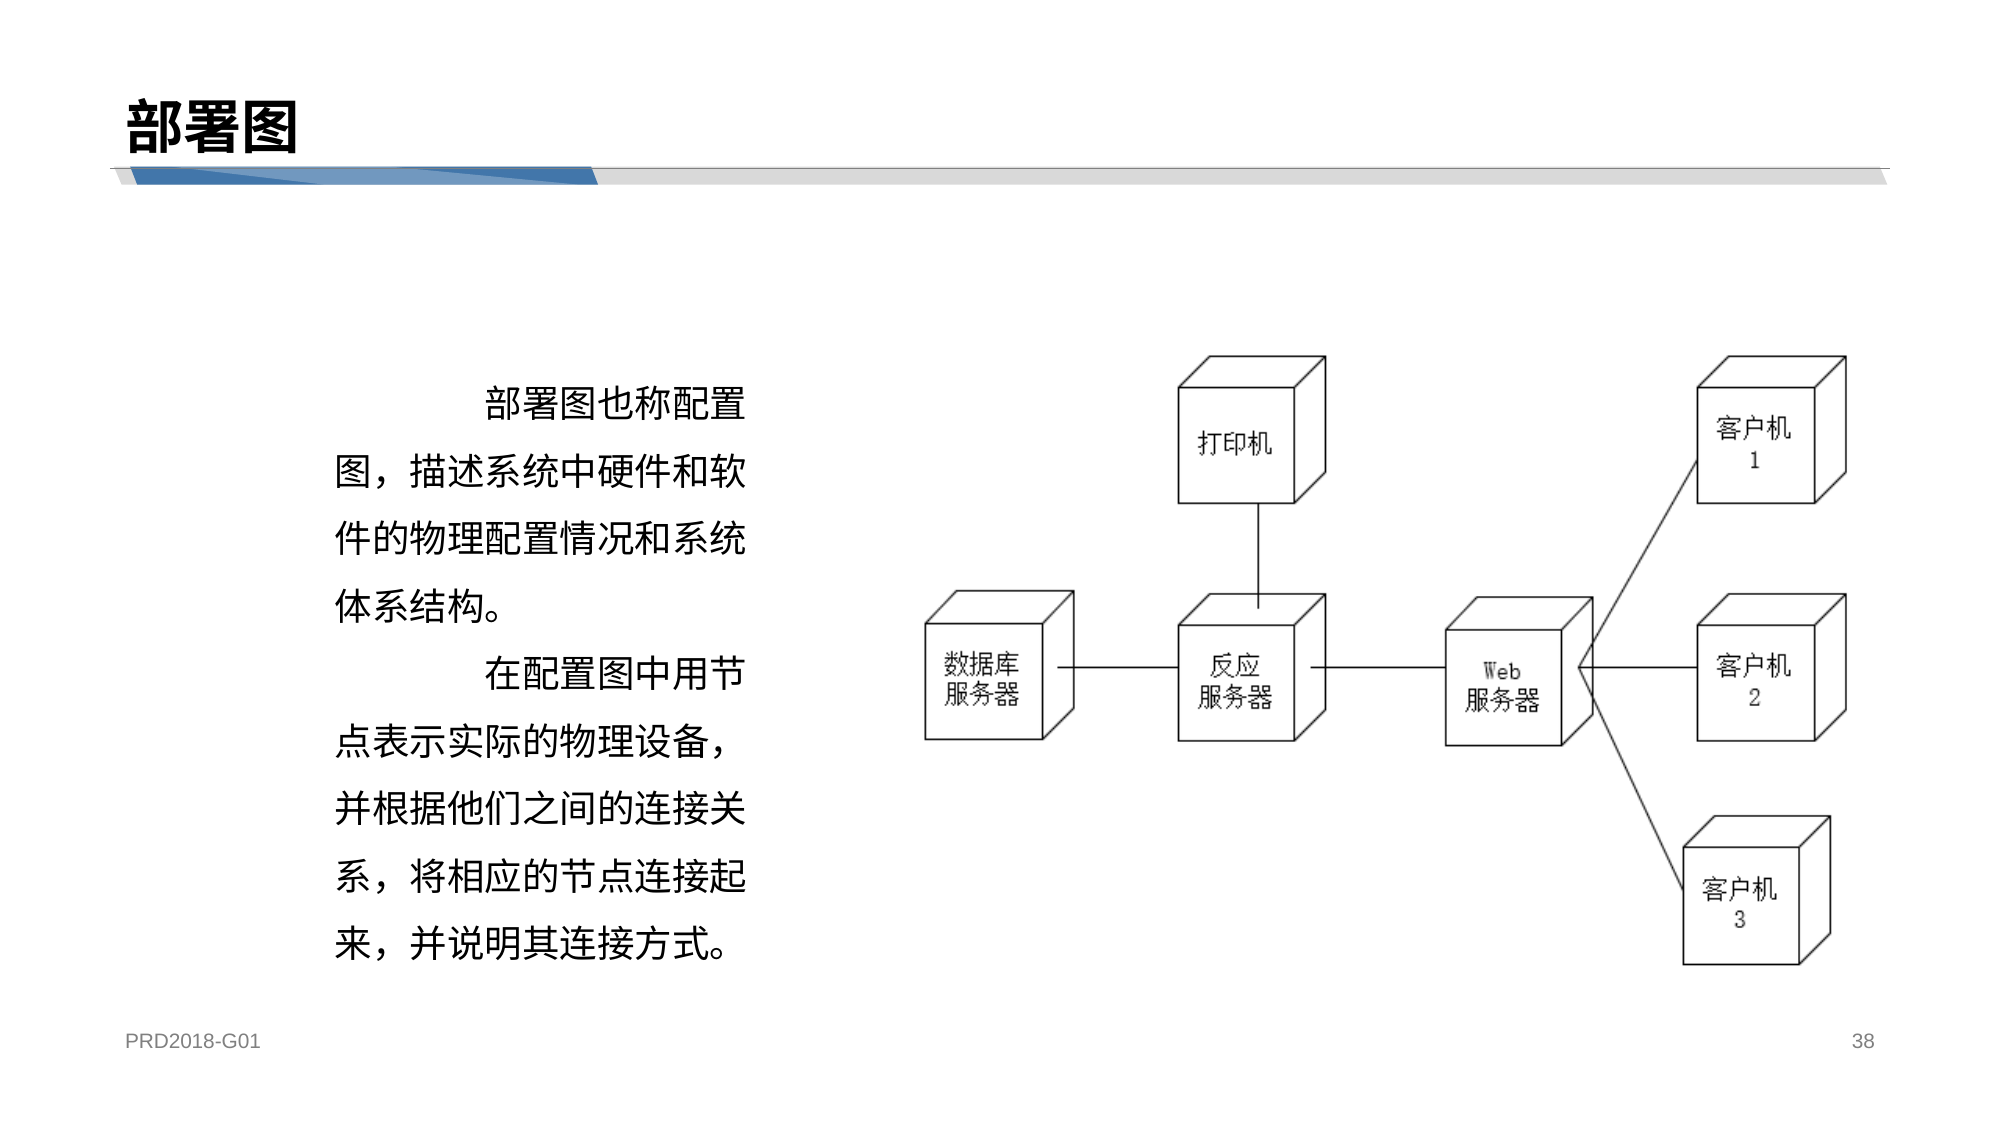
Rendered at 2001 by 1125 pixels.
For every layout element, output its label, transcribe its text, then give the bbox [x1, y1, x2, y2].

title 部署图 [109, 0, 1890, 169]
footer PRD2018-G01 [109, 1023, 790, 1058]
text_box 部署图也称配置图，描述系统中硬件和软件的物理配置情况和系统体系结构。 在配置图中用节点表示实际的物理设备，并根据他们之间的连接关系，将相应的节点连接起来，并说明其连接方式。 [319, 350, 774, 973]
picture [867, 287, 1958, 989]
slide_number 38 [1412, 1023, 1890, 1058]
